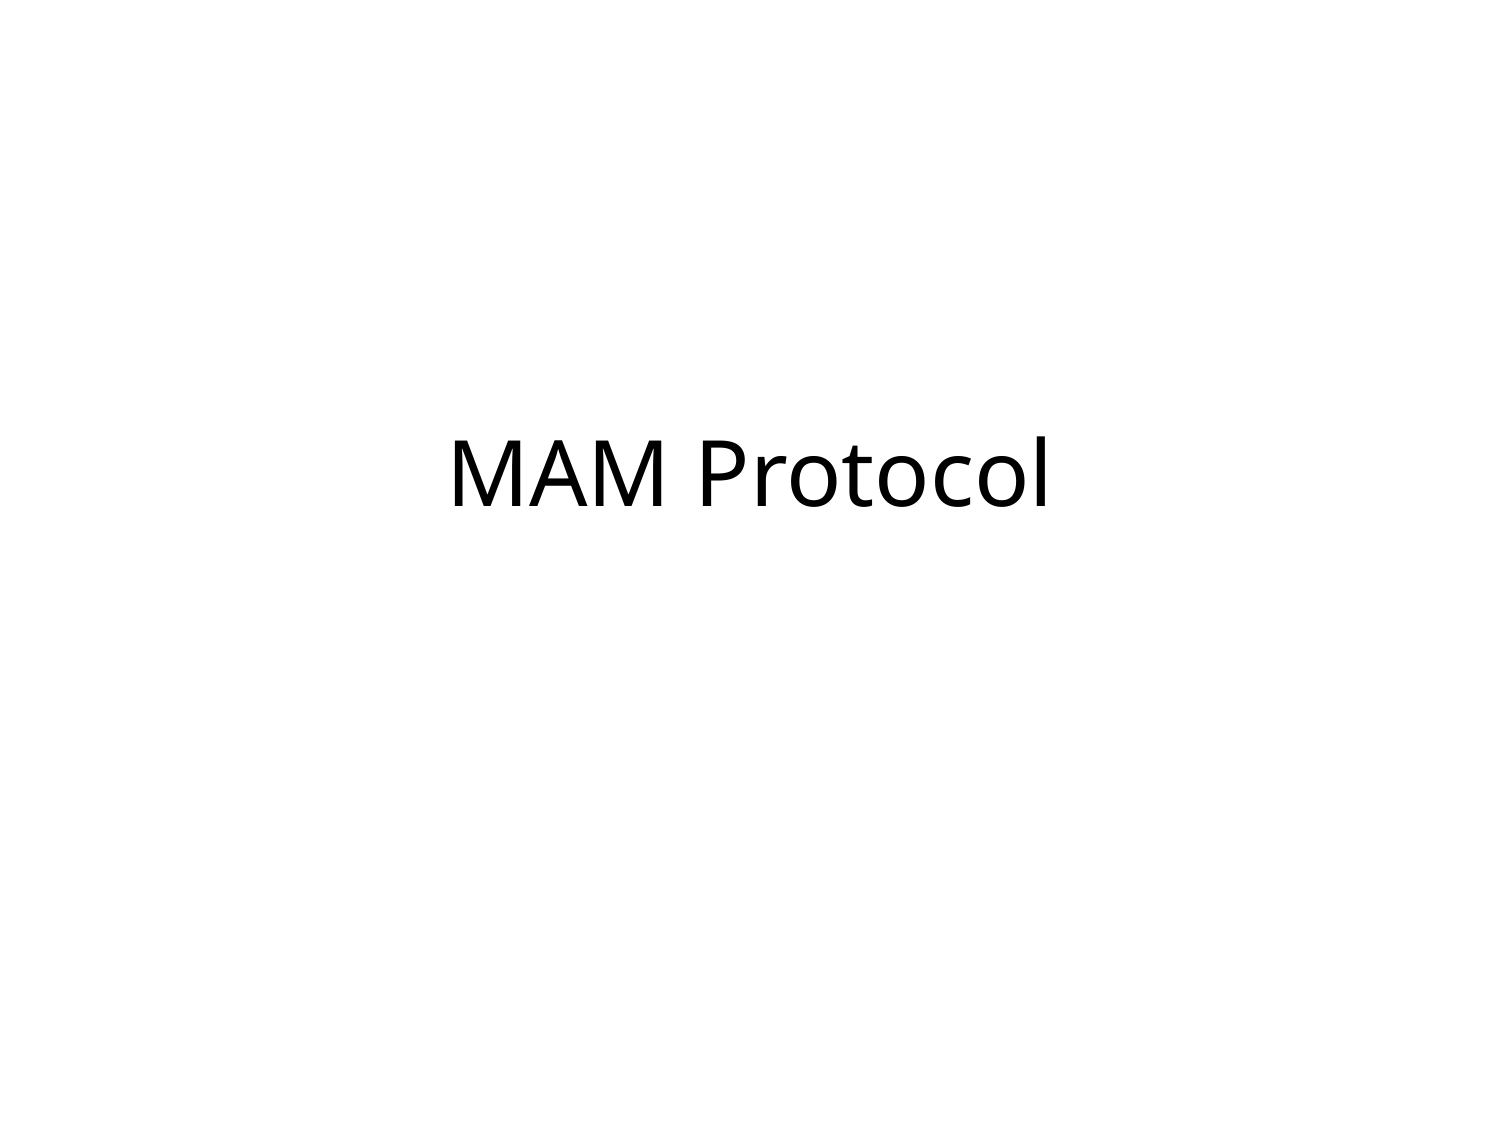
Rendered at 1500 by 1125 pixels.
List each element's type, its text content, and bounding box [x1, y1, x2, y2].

title MAM Protocol [112, 349, 1388, 591]
